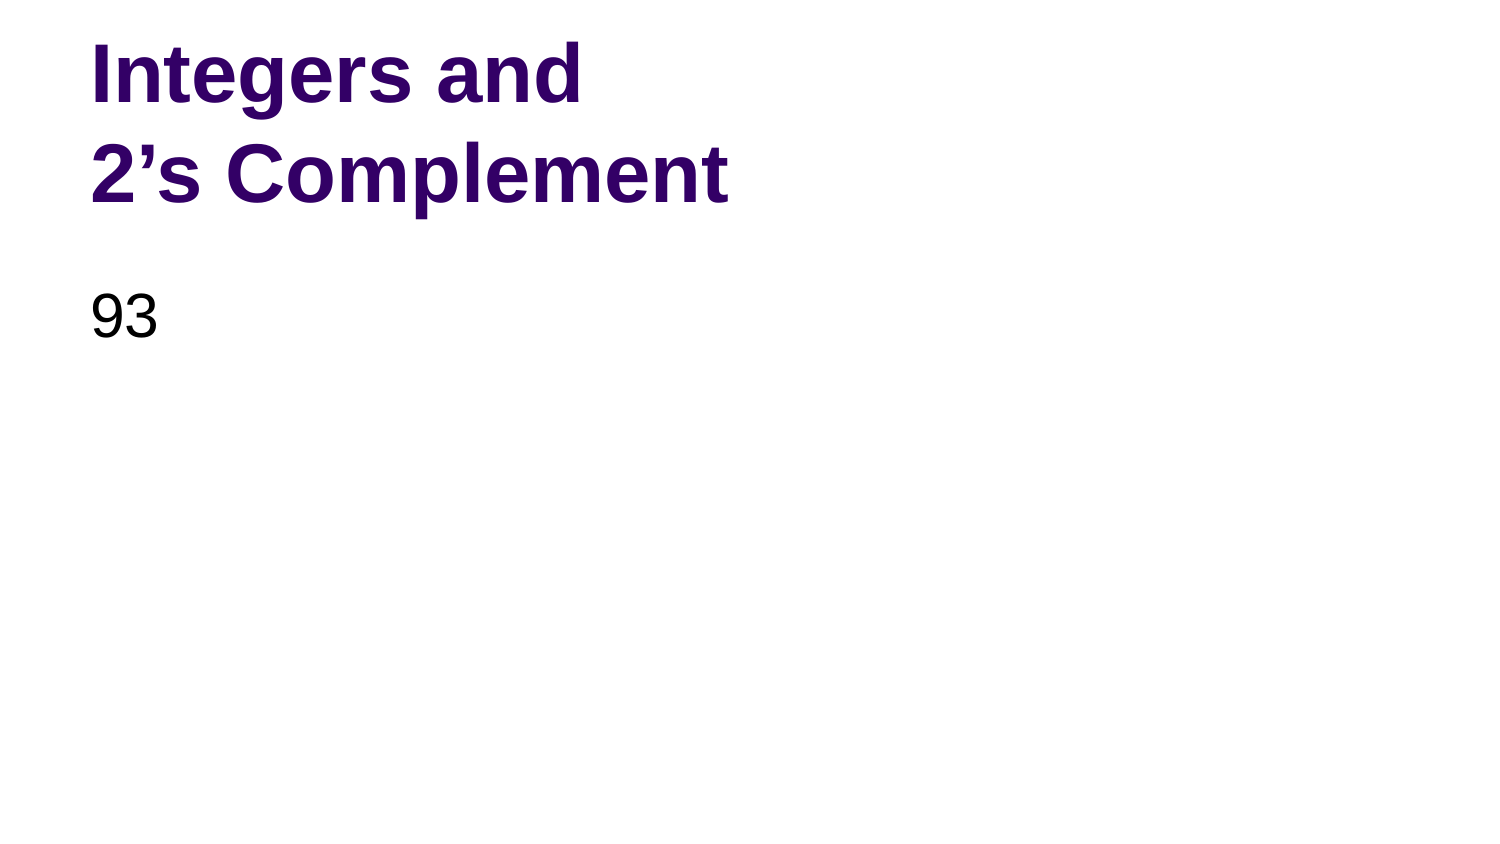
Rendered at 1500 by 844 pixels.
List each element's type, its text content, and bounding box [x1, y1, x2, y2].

title Integers and 2’s Complement [75, 15, 1313, 206]
list 93 [75, 206, 1425, 633]
